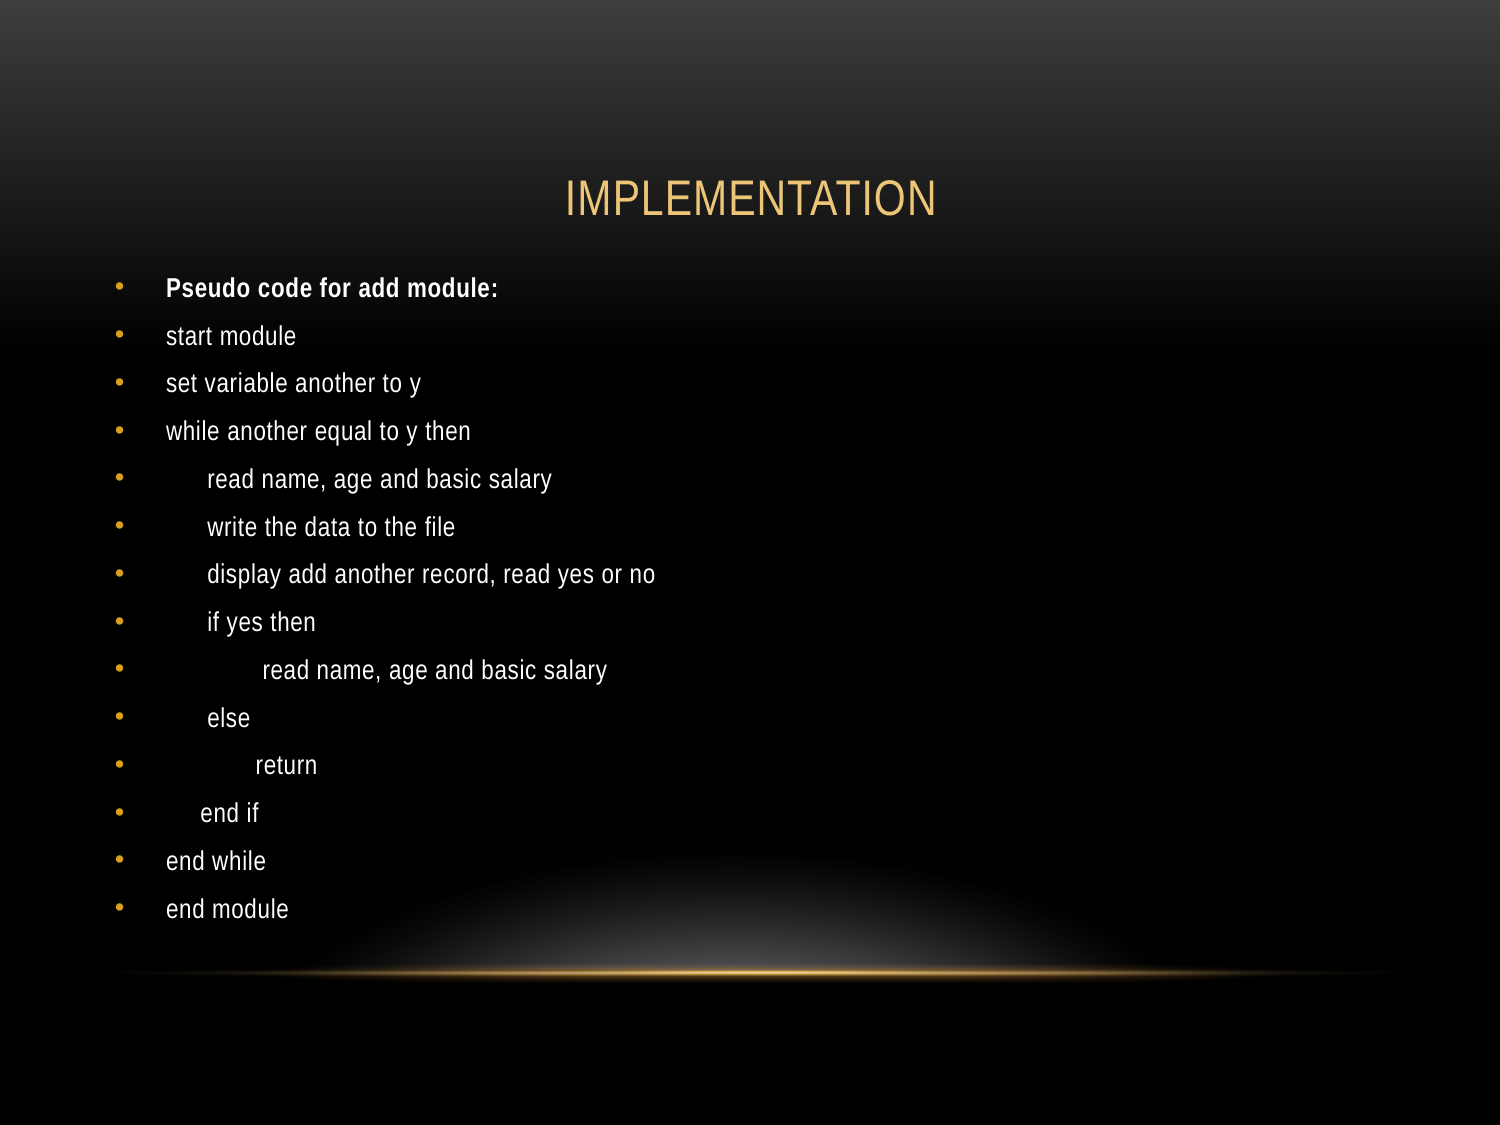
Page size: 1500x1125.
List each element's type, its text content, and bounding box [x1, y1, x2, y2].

list Pseudo code for add module: start module set variable another to y while another equal to y then read name, age and basic salary write the data to the file display add another record, read yes or no if yes then read name, age and basic salary else return end if end while end module [99, 262, 1400, 938]
title Implementation [99, 45, 1400, 233]
picture [0, 0, 1500, 1125]
